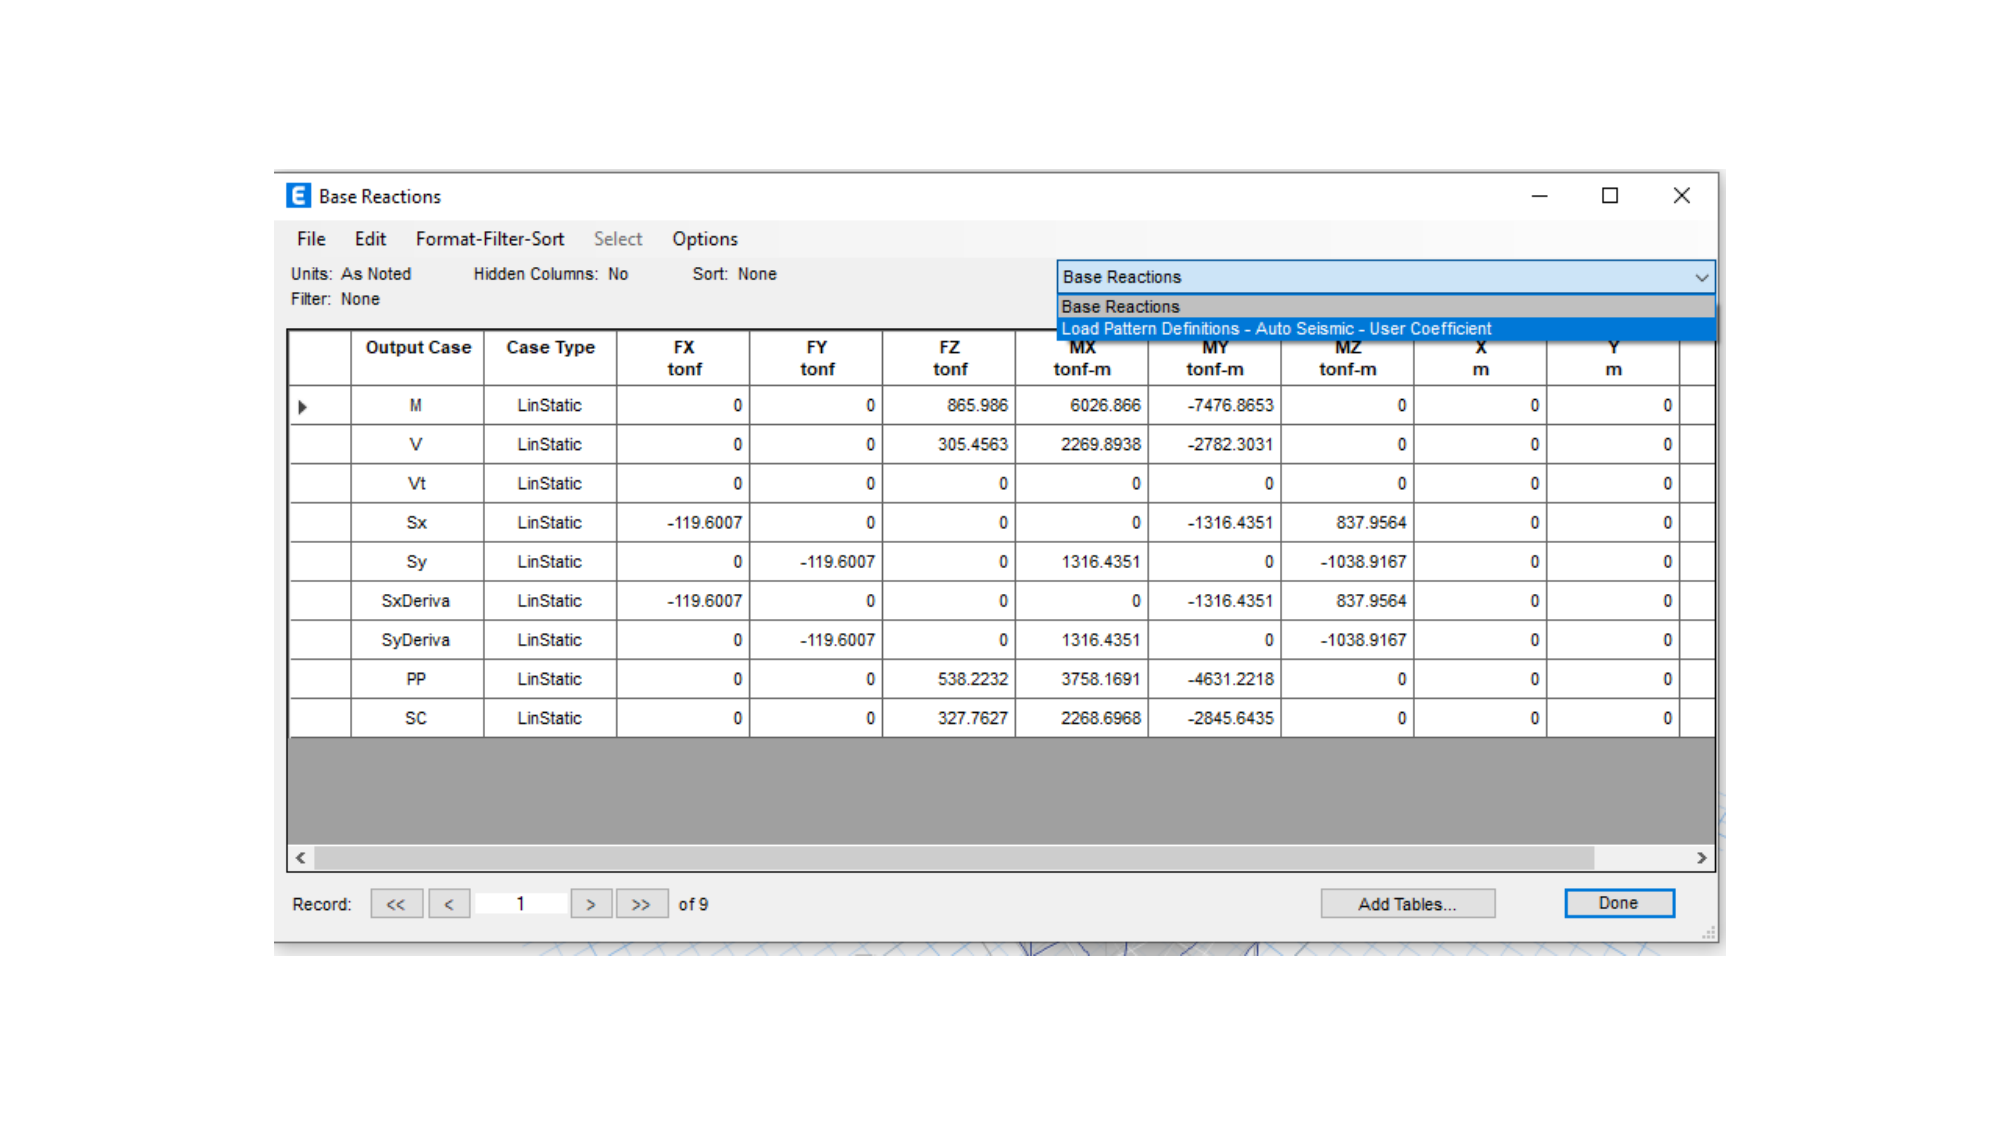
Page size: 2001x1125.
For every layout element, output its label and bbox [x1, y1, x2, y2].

picture [274, 169, 1726, 956]
